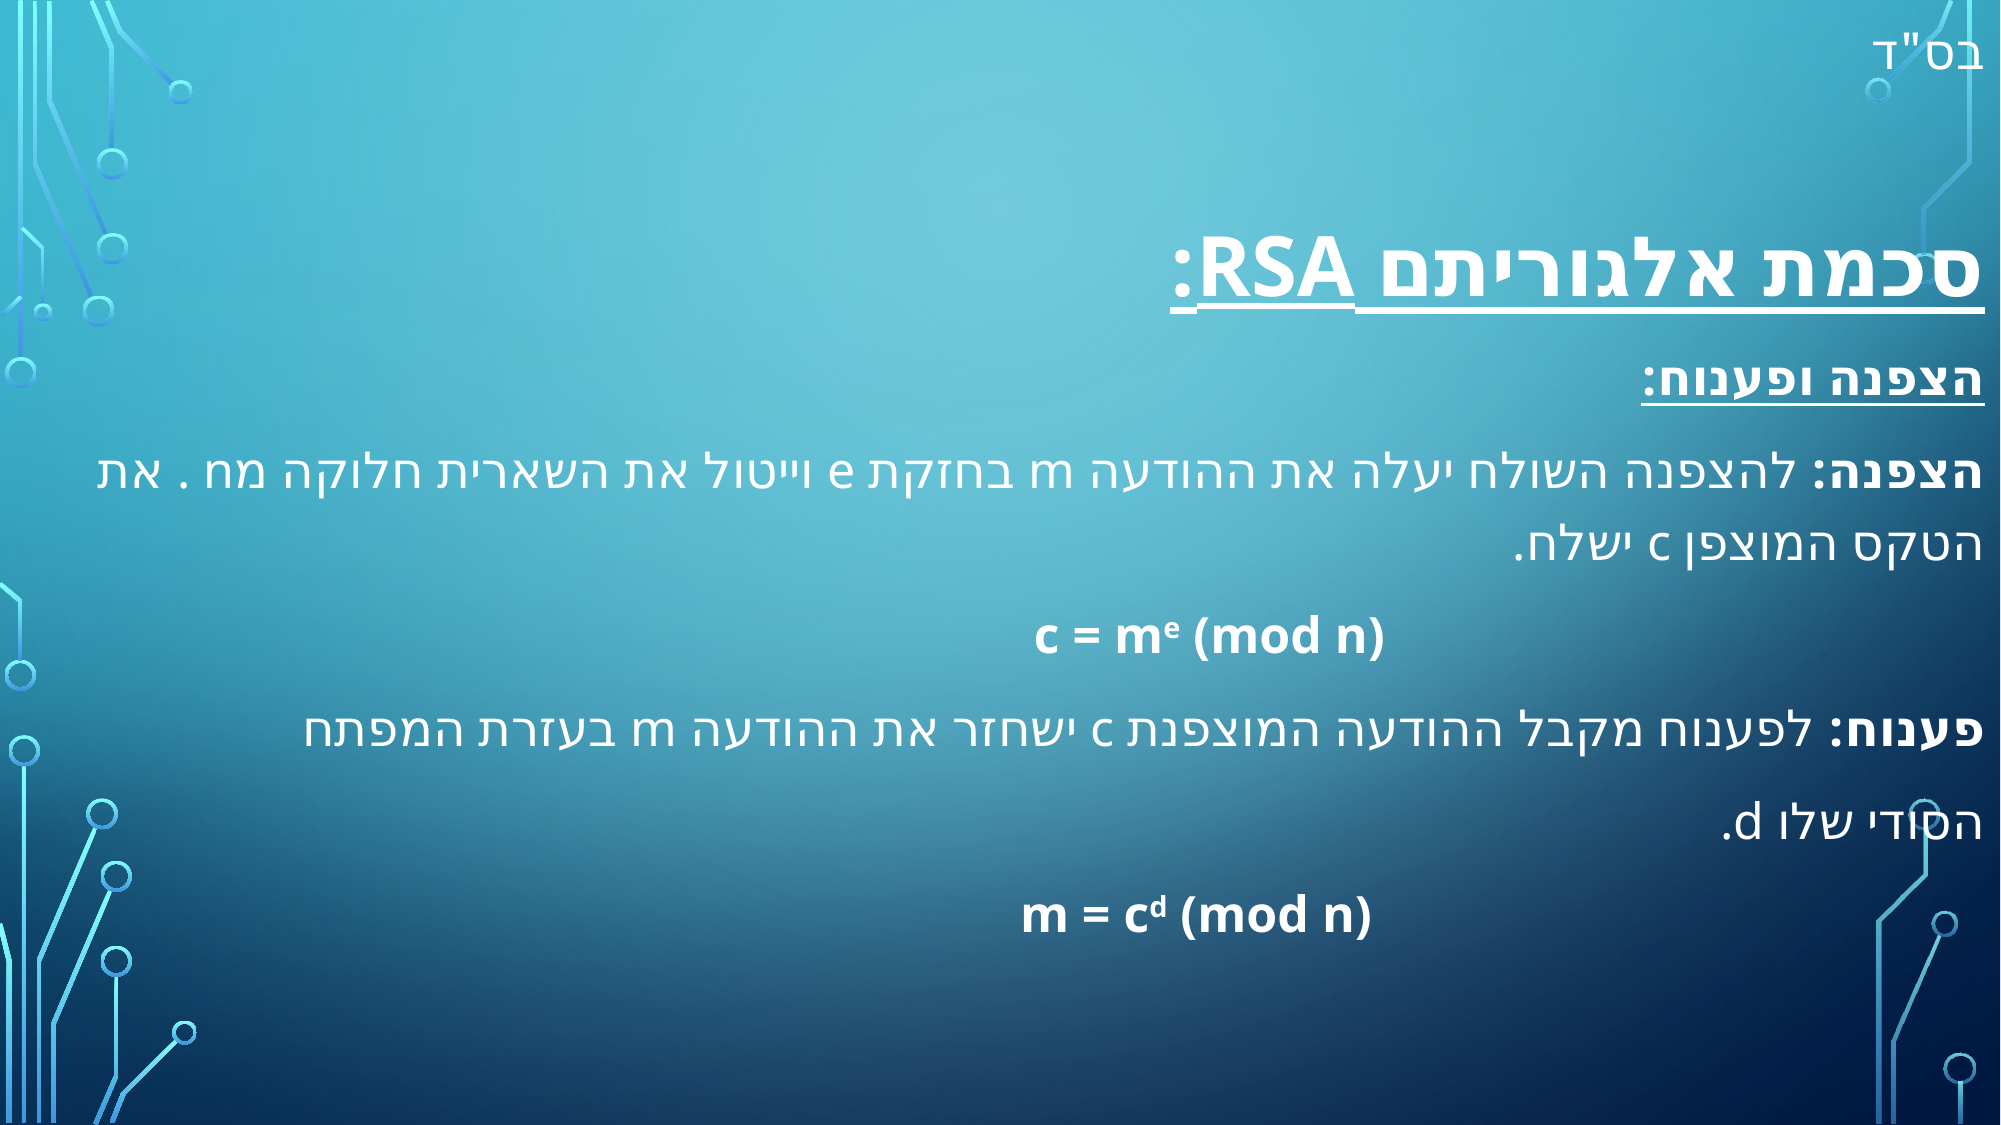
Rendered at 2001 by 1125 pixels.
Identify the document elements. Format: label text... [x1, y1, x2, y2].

list בס"ד סכמת אלגוריתם RSA: הצפנה ופענוח: הצפנה: להצפנה השולח יעלה את ההודעה m בחזקת e וייטול את השארית חלוקה מn . את הטקס המוצפן c ישלח. c = me (mod n) פענוח: לפענוח מקבל ההודעה המוצפנת c ישחזר את ההודעה m בעזרת המפתח הסודי שלו d. m = cd (mod n) [0, 0, 2000, 1125]
